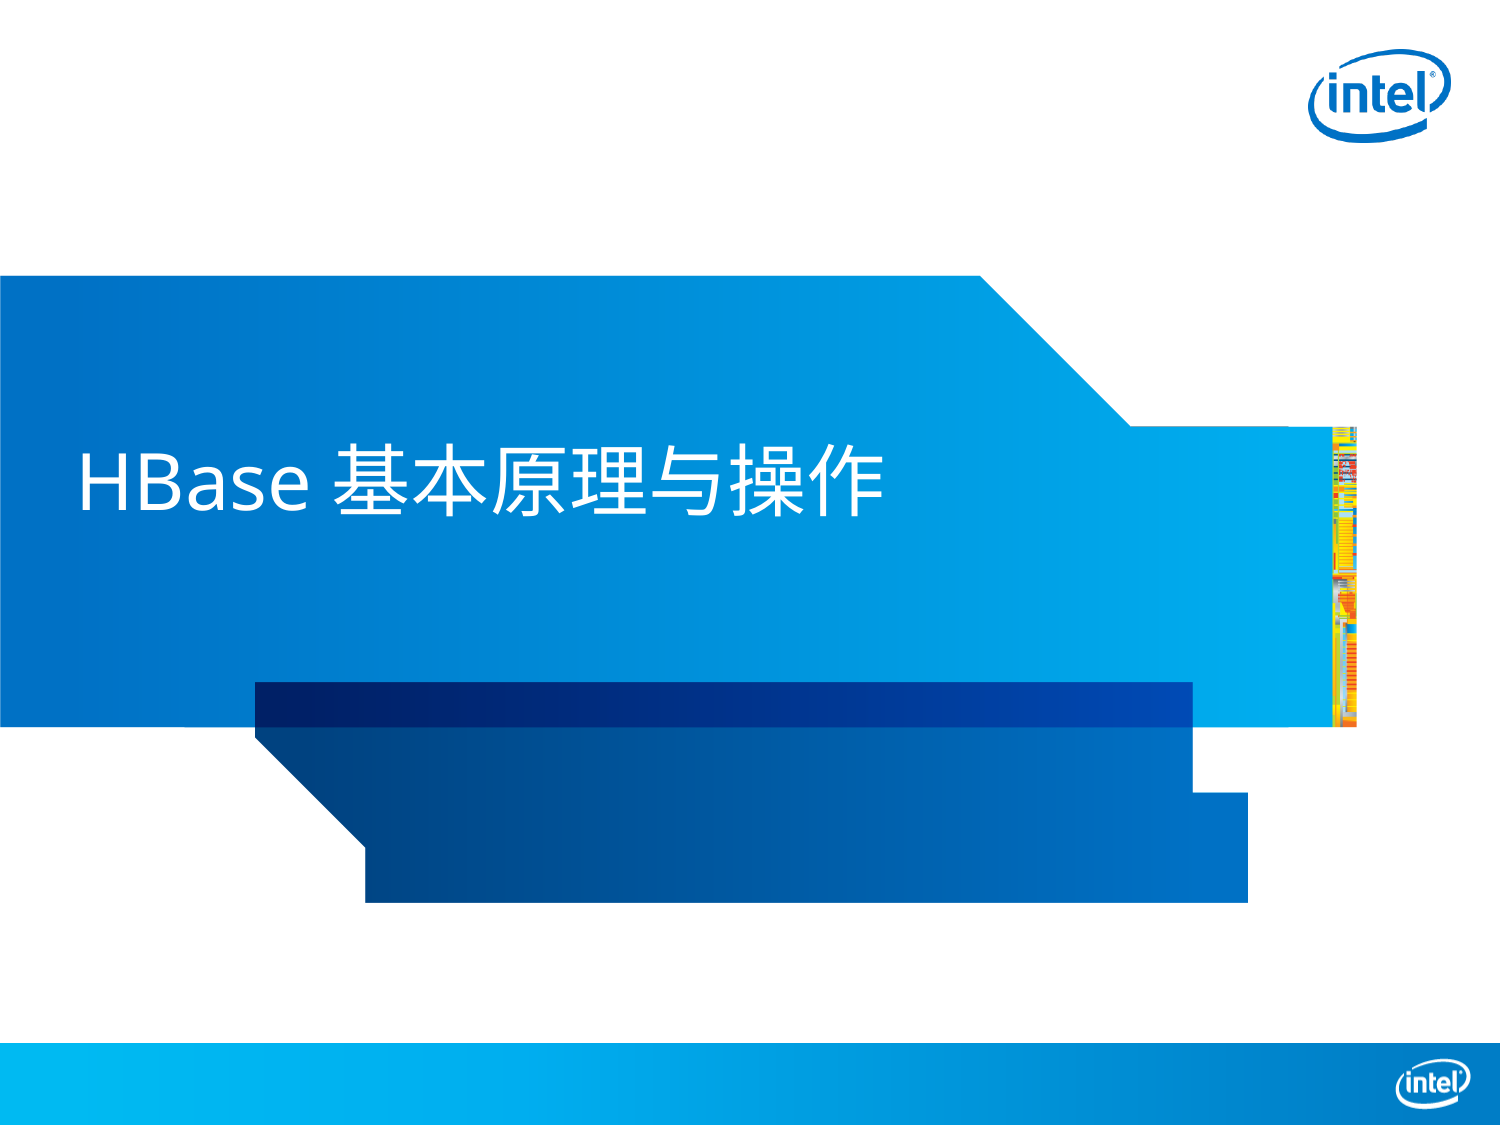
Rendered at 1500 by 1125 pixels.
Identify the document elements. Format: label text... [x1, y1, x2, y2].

title HBase基本原理与操作 [75, 430, 887, 527]
picture [1245, 1043, 1252, 1125]
picture [1308, 49, 1451, 143]
picture [1289, 1043, 1296, 1125]
picture [1324, 1043, 1500, 1125]
picture [1307, 1043, 1314, 1125]
picture [0, 275, 1357, 903]
